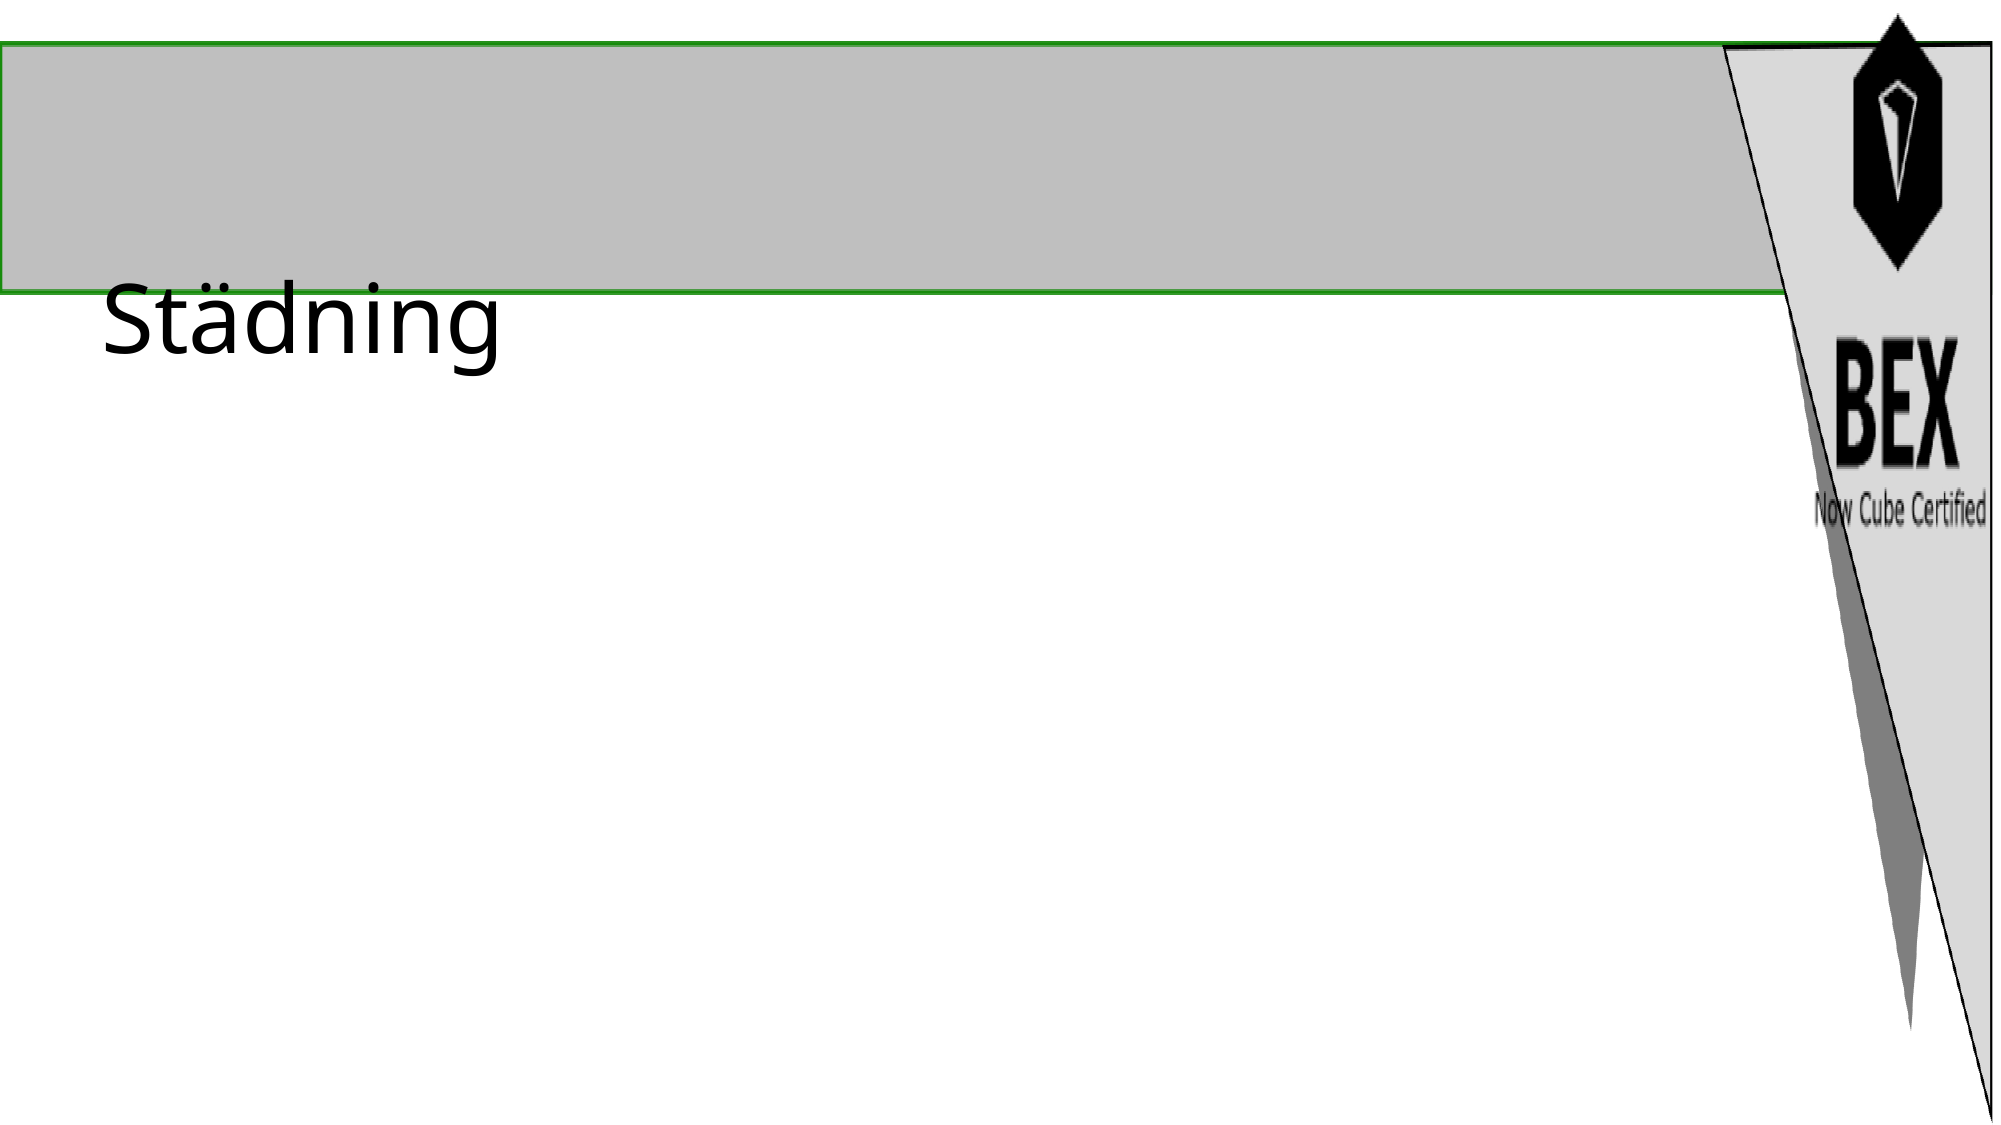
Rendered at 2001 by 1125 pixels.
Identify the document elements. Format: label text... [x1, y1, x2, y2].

picture [0, 0, 2001, 1125]
title Städning [75, 184, 532, 381]
